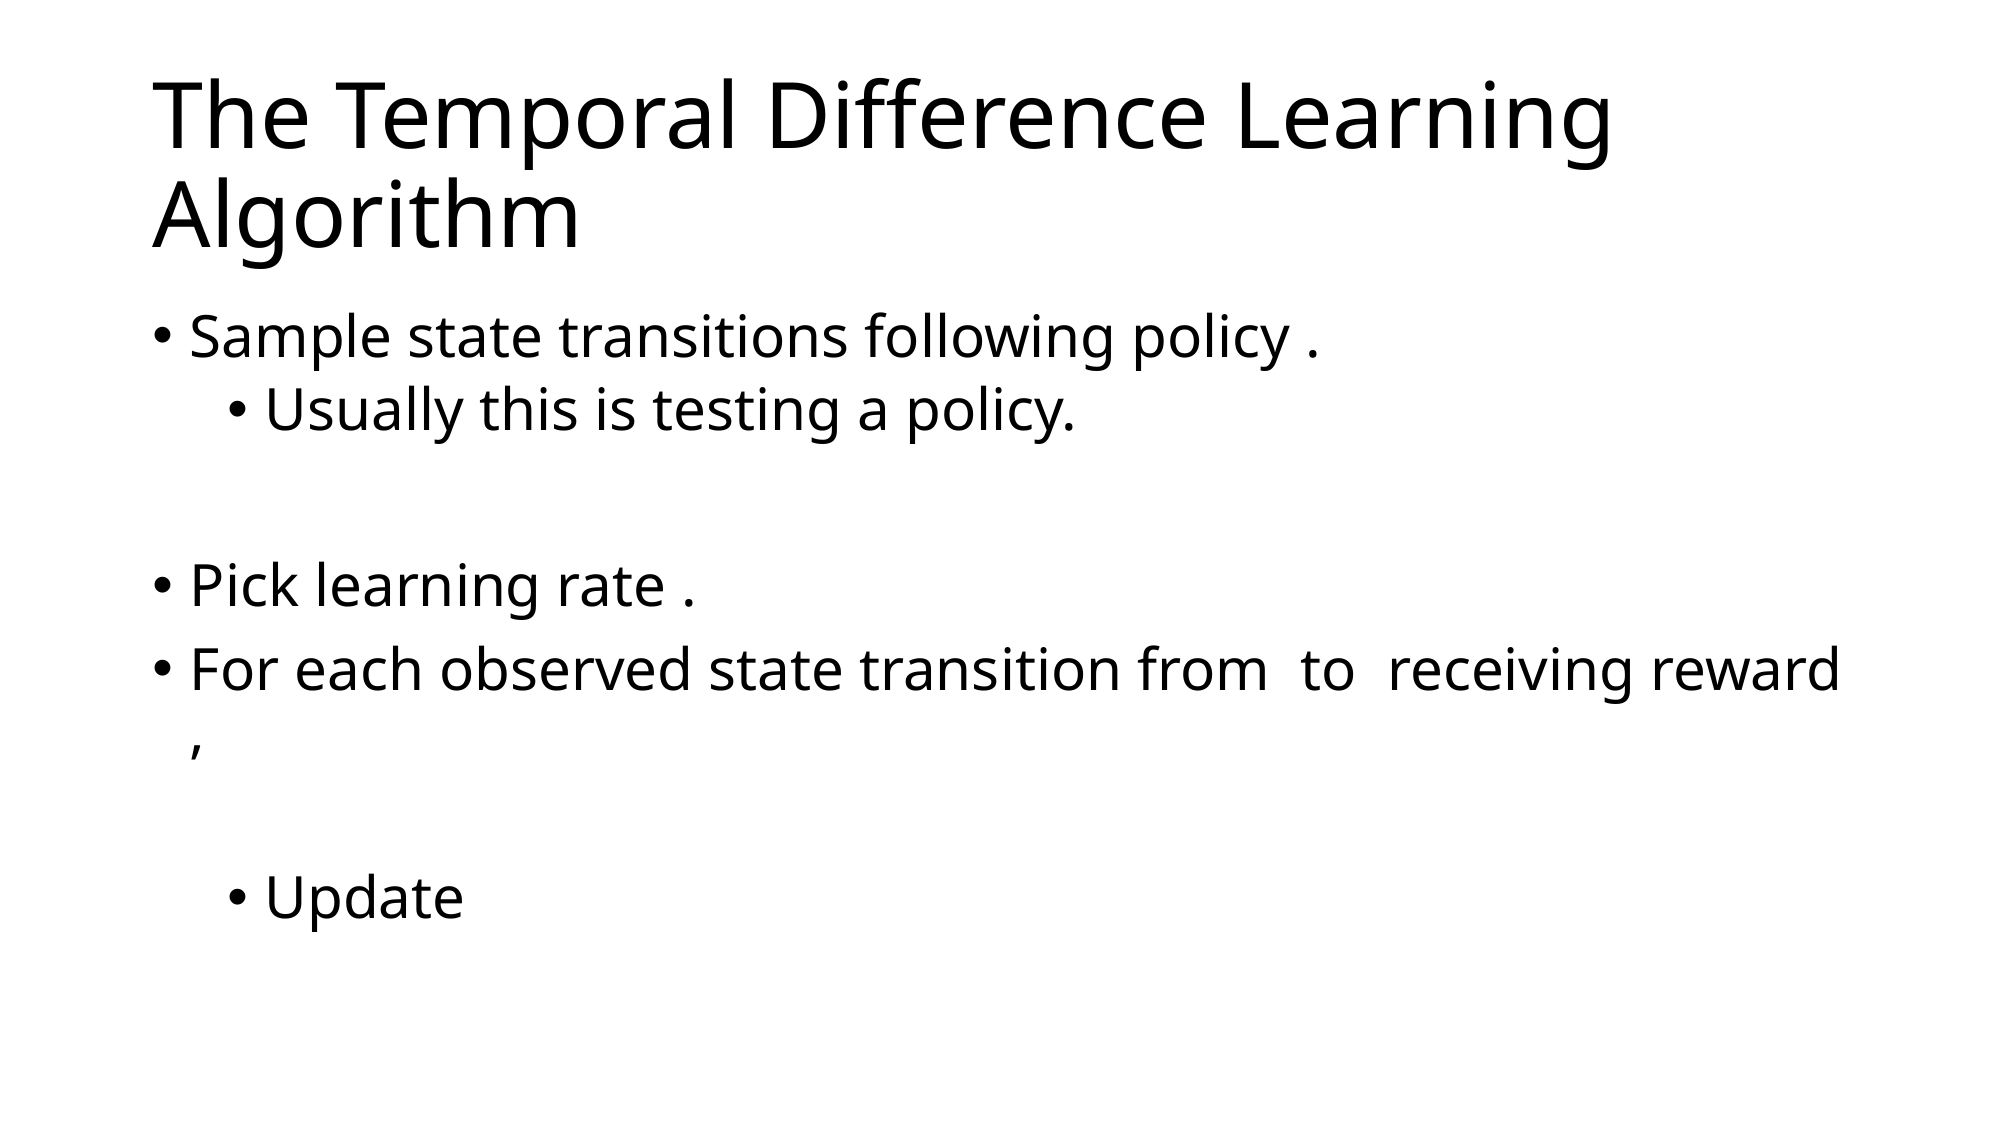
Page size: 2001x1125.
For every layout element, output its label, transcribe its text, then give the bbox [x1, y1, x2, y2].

title The Temporal Difference Learning Algorithm [137, 59, 1863, 278]
